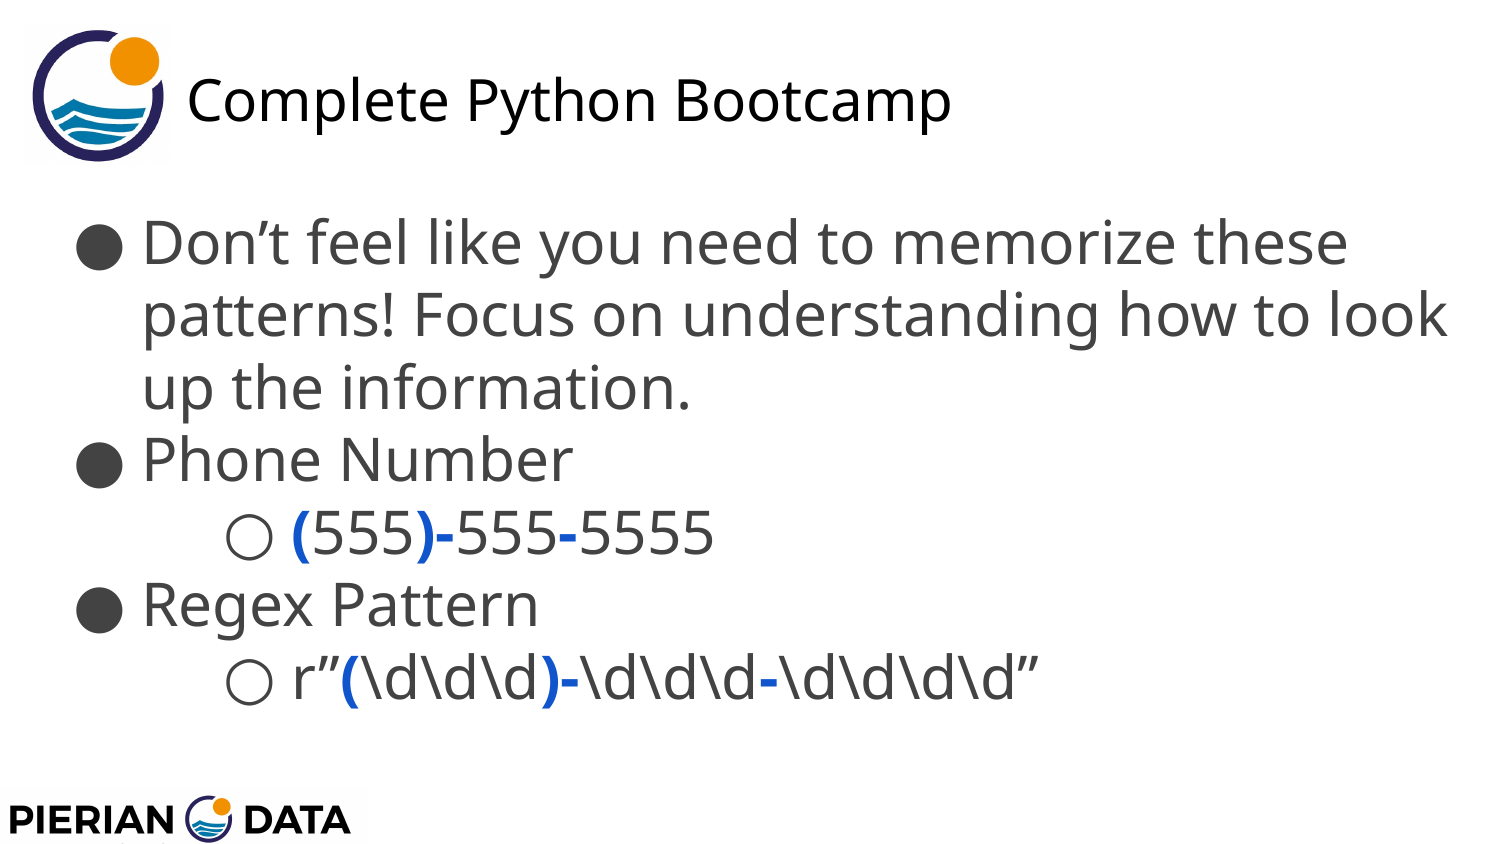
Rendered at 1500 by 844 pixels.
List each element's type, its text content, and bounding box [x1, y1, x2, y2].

picture [0, 787, 368, 844]
title Complete Python Bootcamp [176, 48, 1449, 143]
list Don’t feel like you need to memorize these patterns! Focus on understanding how to look up the information. Phone Number (555)-555-5555 Regex Pattern r”(\d\d\d)-\d\d\d-\d\d\d\d” [51, 189, 1476, 750]
picture [24, 24, 172, 167]
